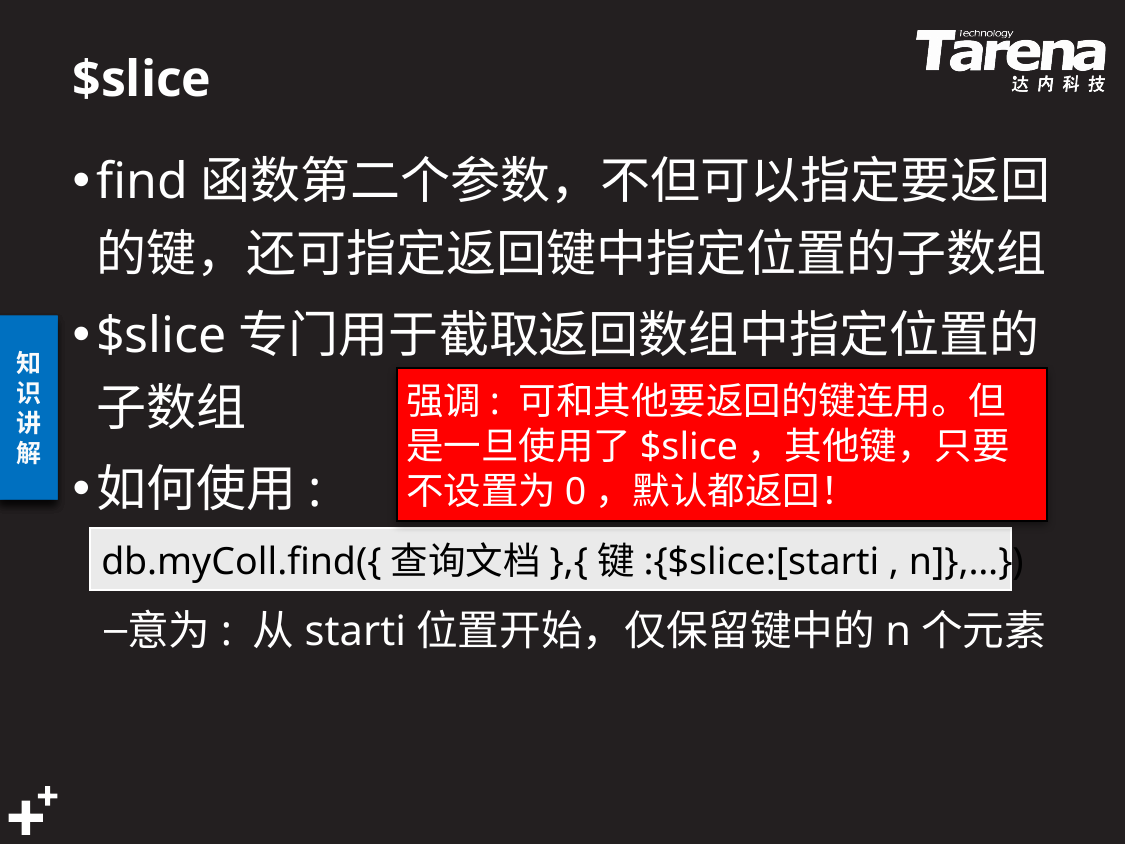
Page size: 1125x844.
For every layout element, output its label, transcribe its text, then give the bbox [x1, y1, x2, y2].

title $slice [57, 32, 891, 120]
picture [916, 30, 1106, 92]
list find函数第二个参数，不但可以指定要返回的键，还可指定返回键中指定位置的子数组 $slice专门用于截取返回数组中指定位置的子数组 如何使用: 意为: 从starti位置开始，仅保留键中的n个元素 [57, 129, 1083, 674]
text_box db.myColl.find({查询文档},{键:{$slice:[starti , n]},…}) [90, 528, 1012, 591]
text_box 强调: 可和其他要返回的键连用。但是一旦使用了$slice，其他键，只要不设置为0，默认都返回！ [397, 368, 1047, 521]
